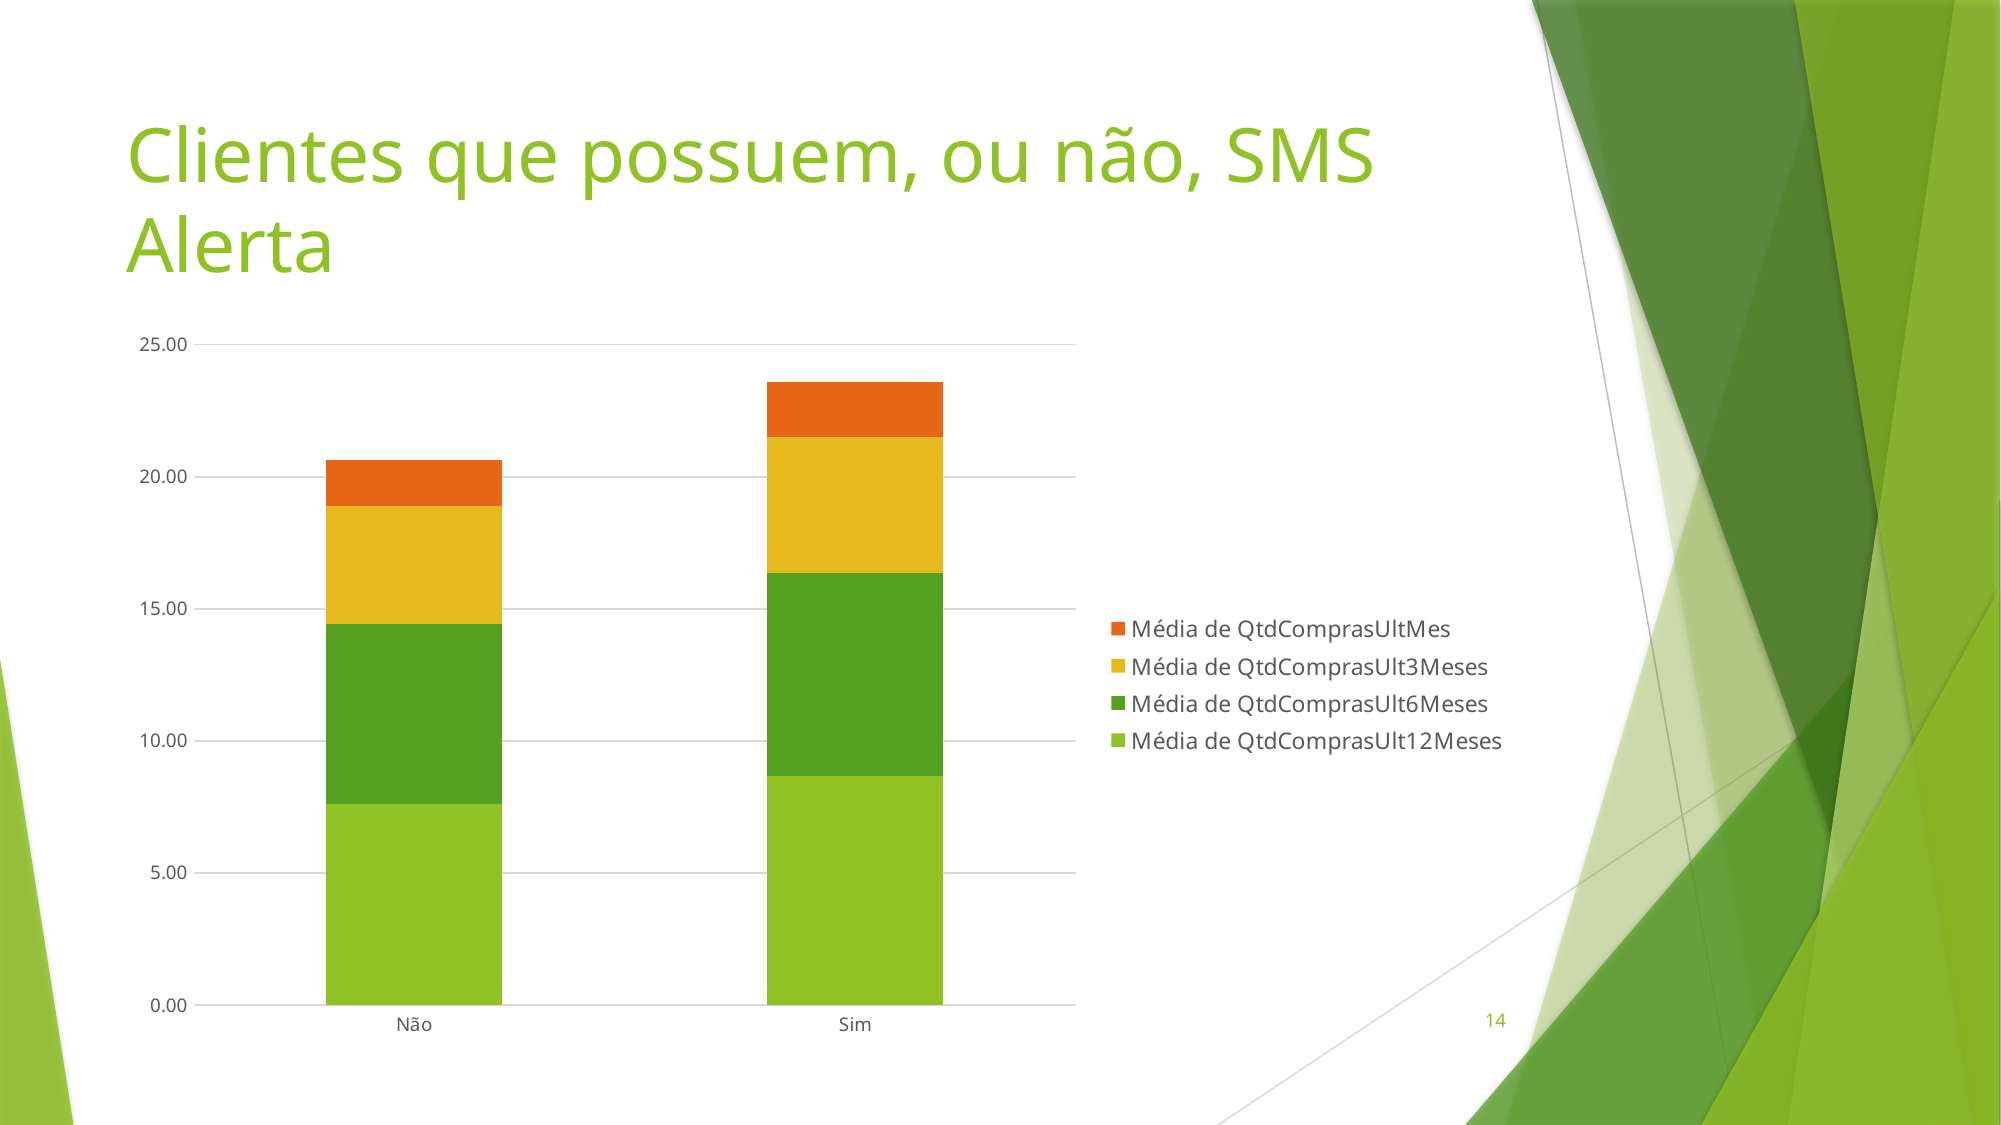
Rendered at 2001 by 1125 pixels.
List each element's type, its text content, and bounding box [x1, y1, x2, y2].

title Clientes que possuem, ou não, SMS Alerta [111, 99, 1523, 316]
chart [110, 316, 1524, 1053]
